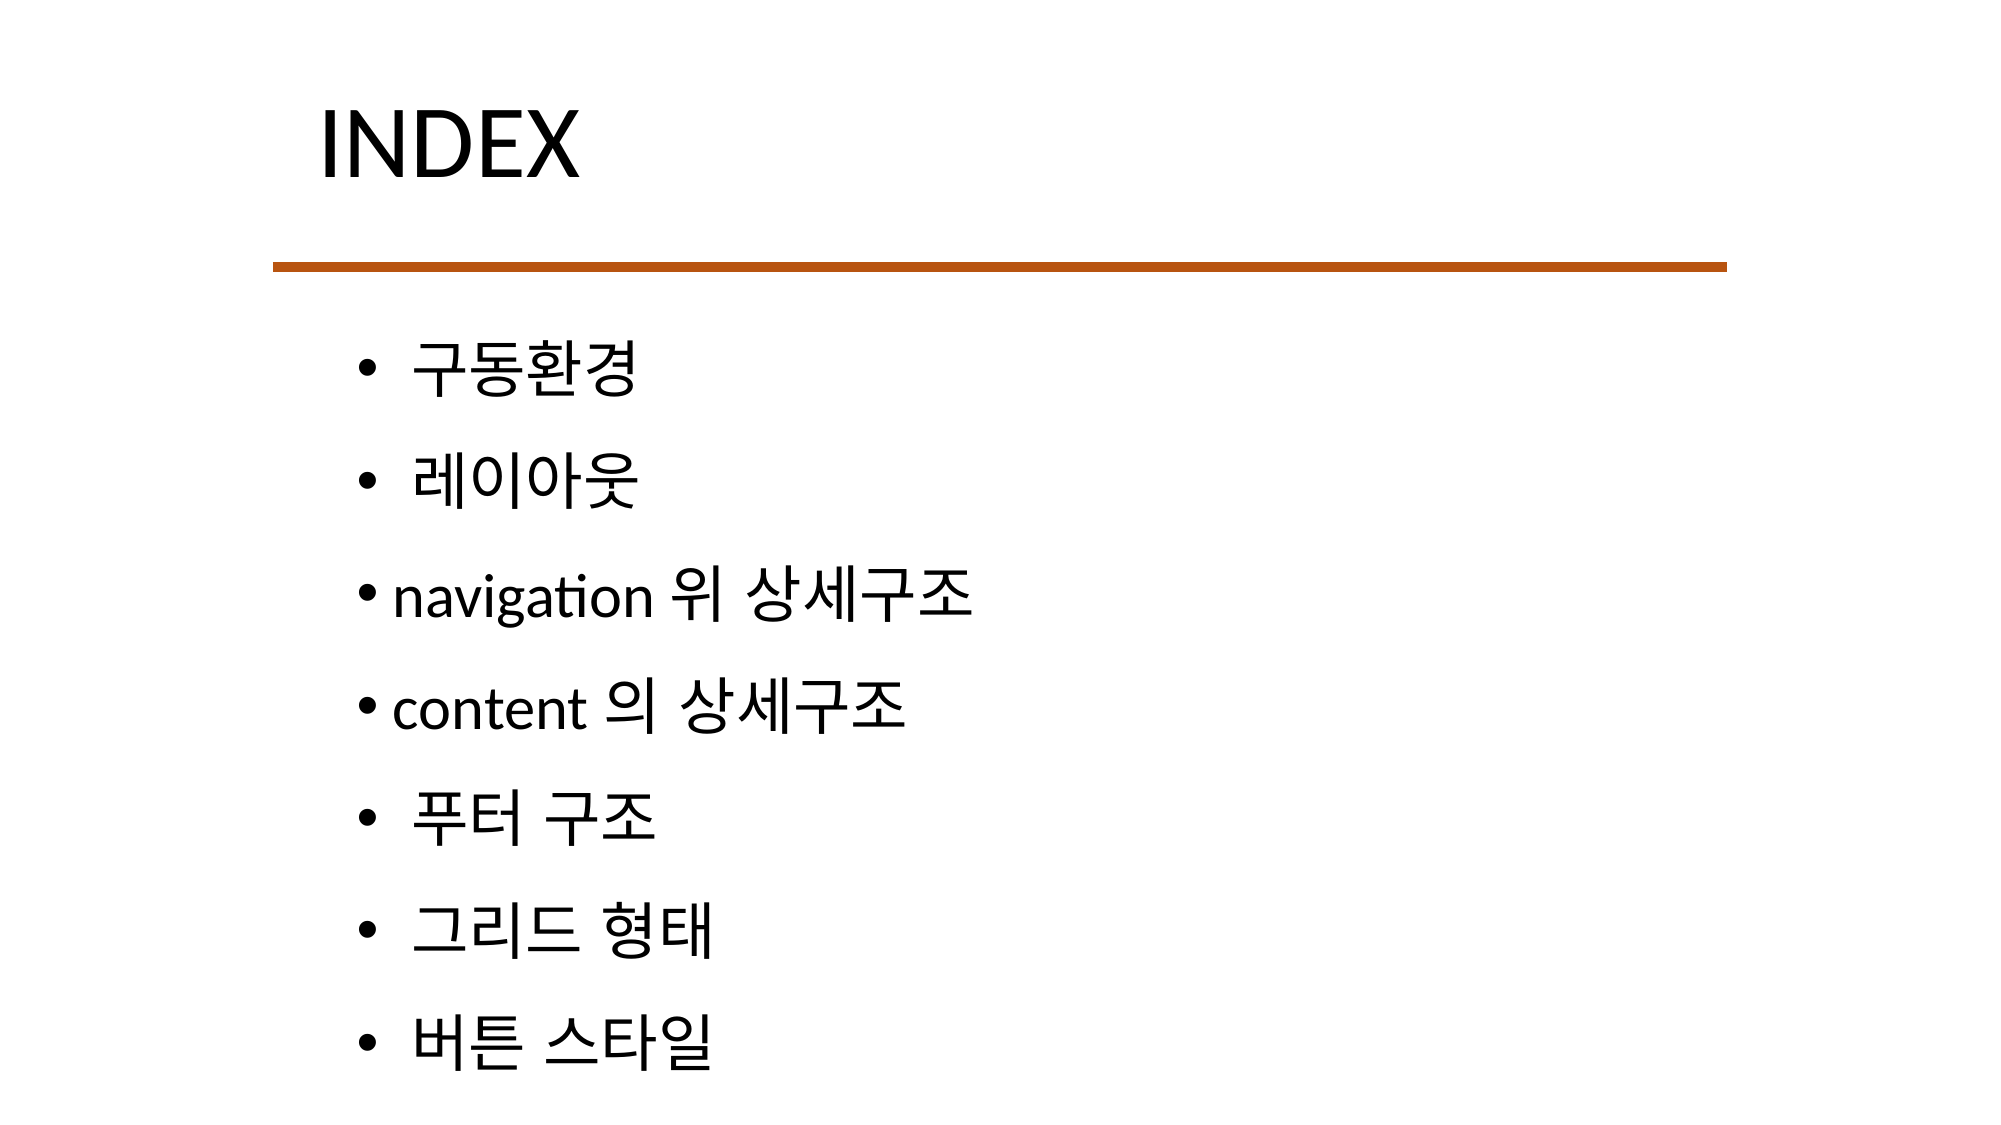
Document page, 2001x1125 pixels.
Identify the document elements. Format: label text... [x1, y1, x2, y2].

text_box INDEX [303, 66, 1503, 206]
text_box 구동환경 레이아웃 navigation위 상세구조 content의 상세구조 푸터 구조 그리드 형태 버튼 스타일 [341, 284, 1464, 1125]
